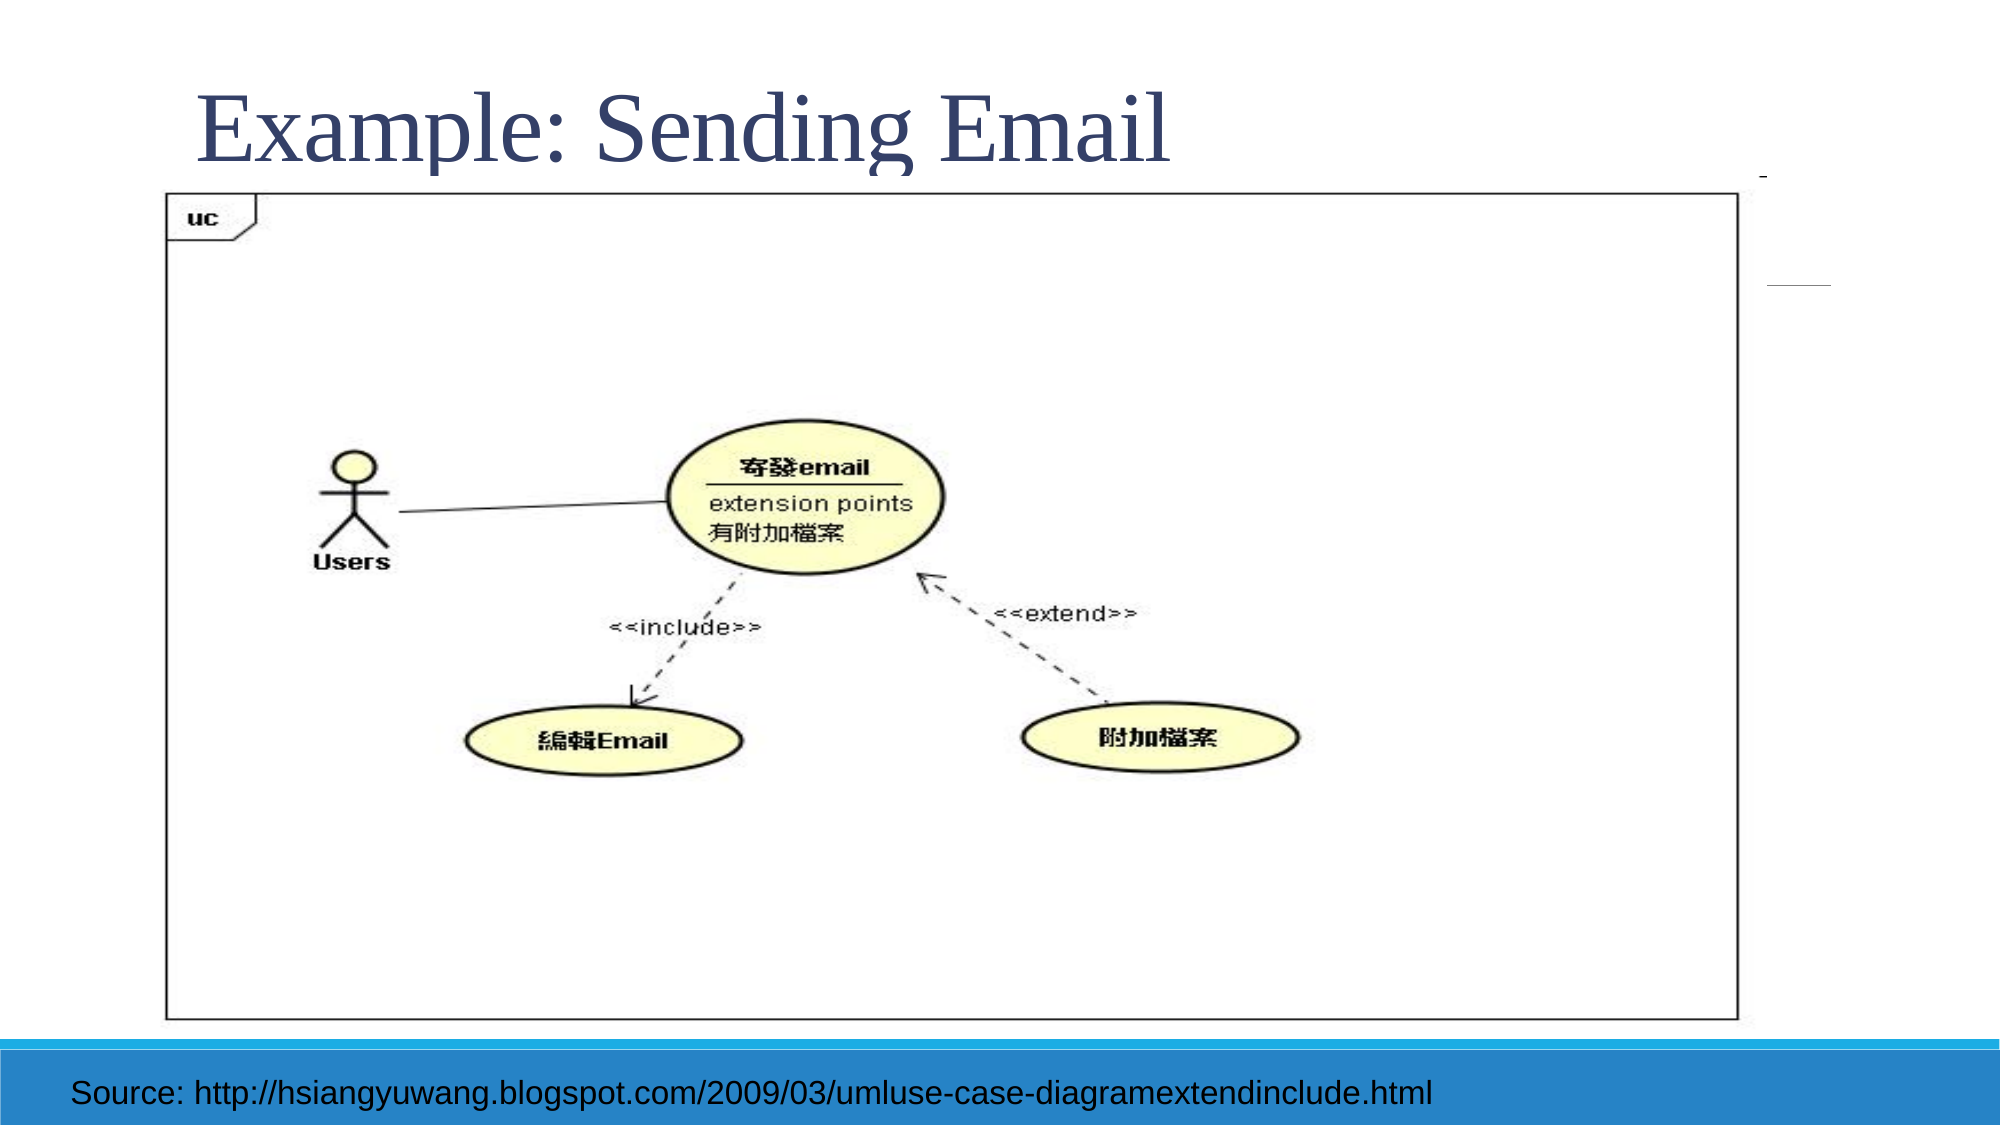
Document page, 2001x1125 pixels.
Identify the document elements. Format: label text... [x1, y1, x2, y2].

title Example: Sending Email [180, 30, 1830, 190]
text_box Source: http://hsiangyuwang.blogspot.com/2009/03/umluse-case-diagramextendinclude.html [55, 1063, 1451, 1119]
picture [149, 176, 1768, 1036]
